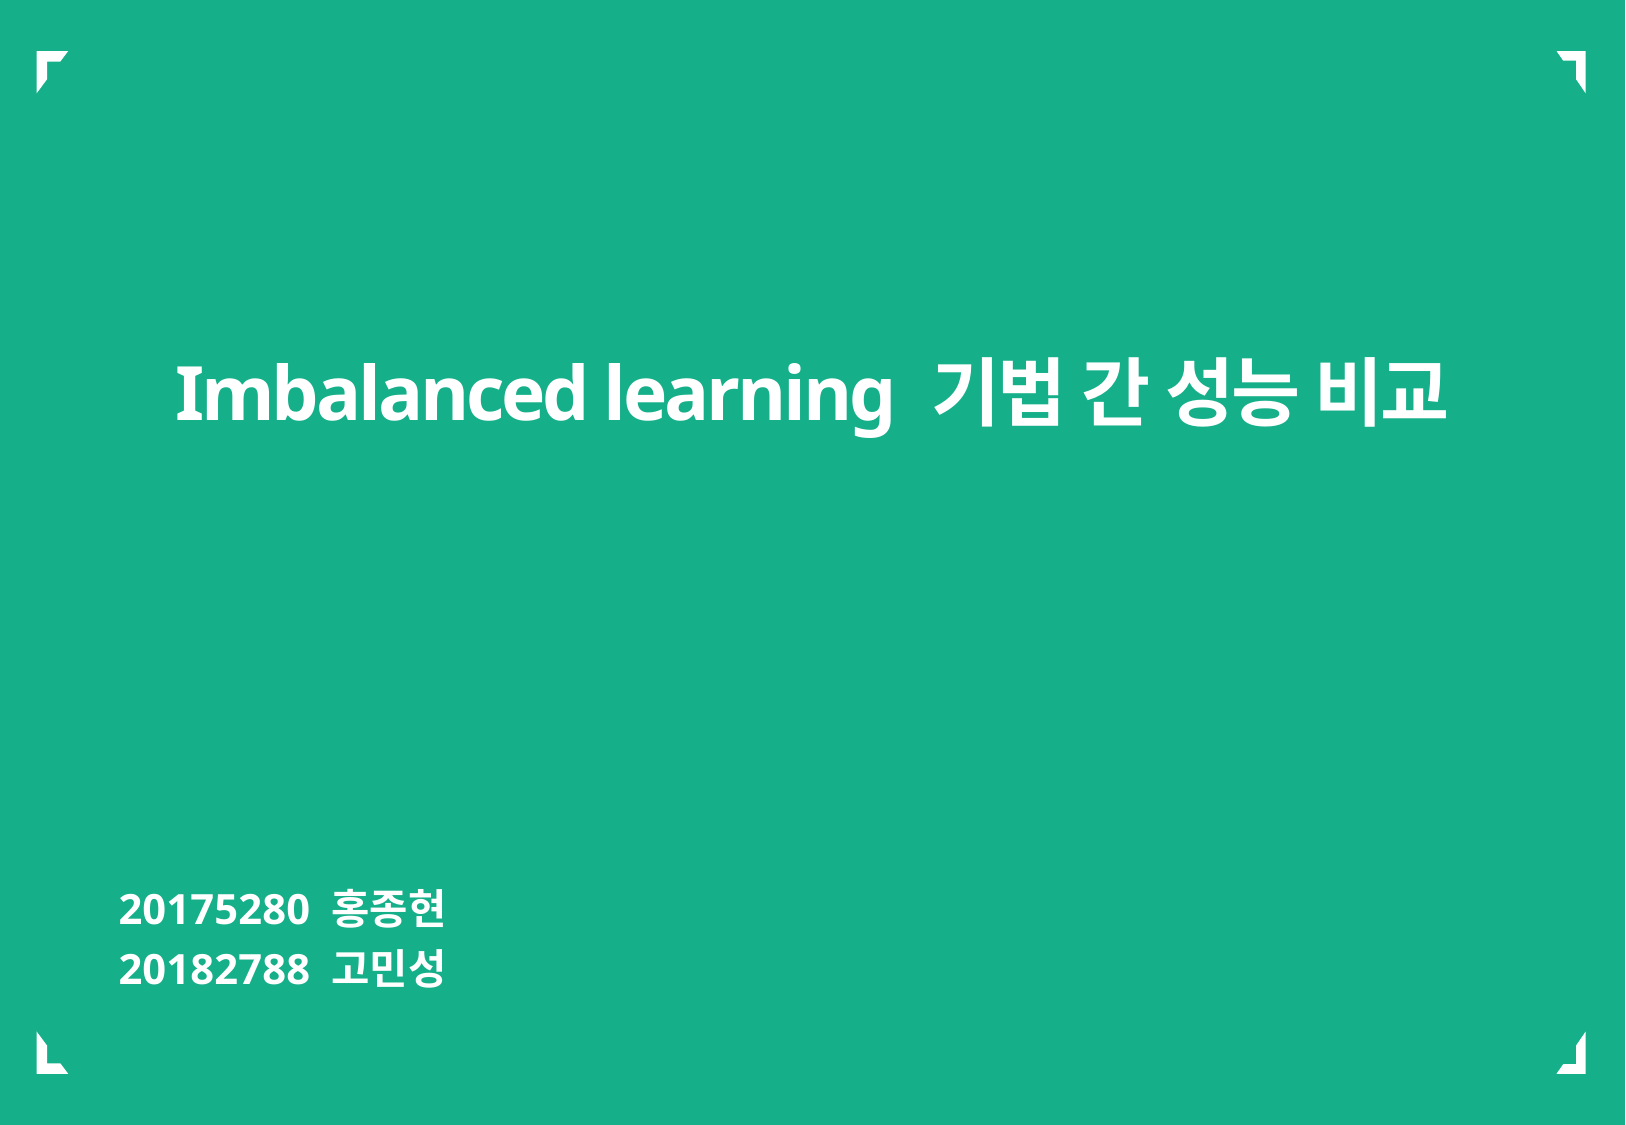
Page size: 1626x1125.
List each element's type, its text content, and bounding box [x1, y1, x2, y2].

text_box 20175280 홍종현 20182788 고민성 [103, 802, 541, 1074]
text_box [34, 1025, 73, 1076]
text_box [34, 48, 73, 100]
text_box Imbalanced learning 기법 간 성능 비교 [121, 231, 1503, 504]
text_box [1552, 1024, 1588, 1076]
text_box [1552, 48, 1588, 101]
